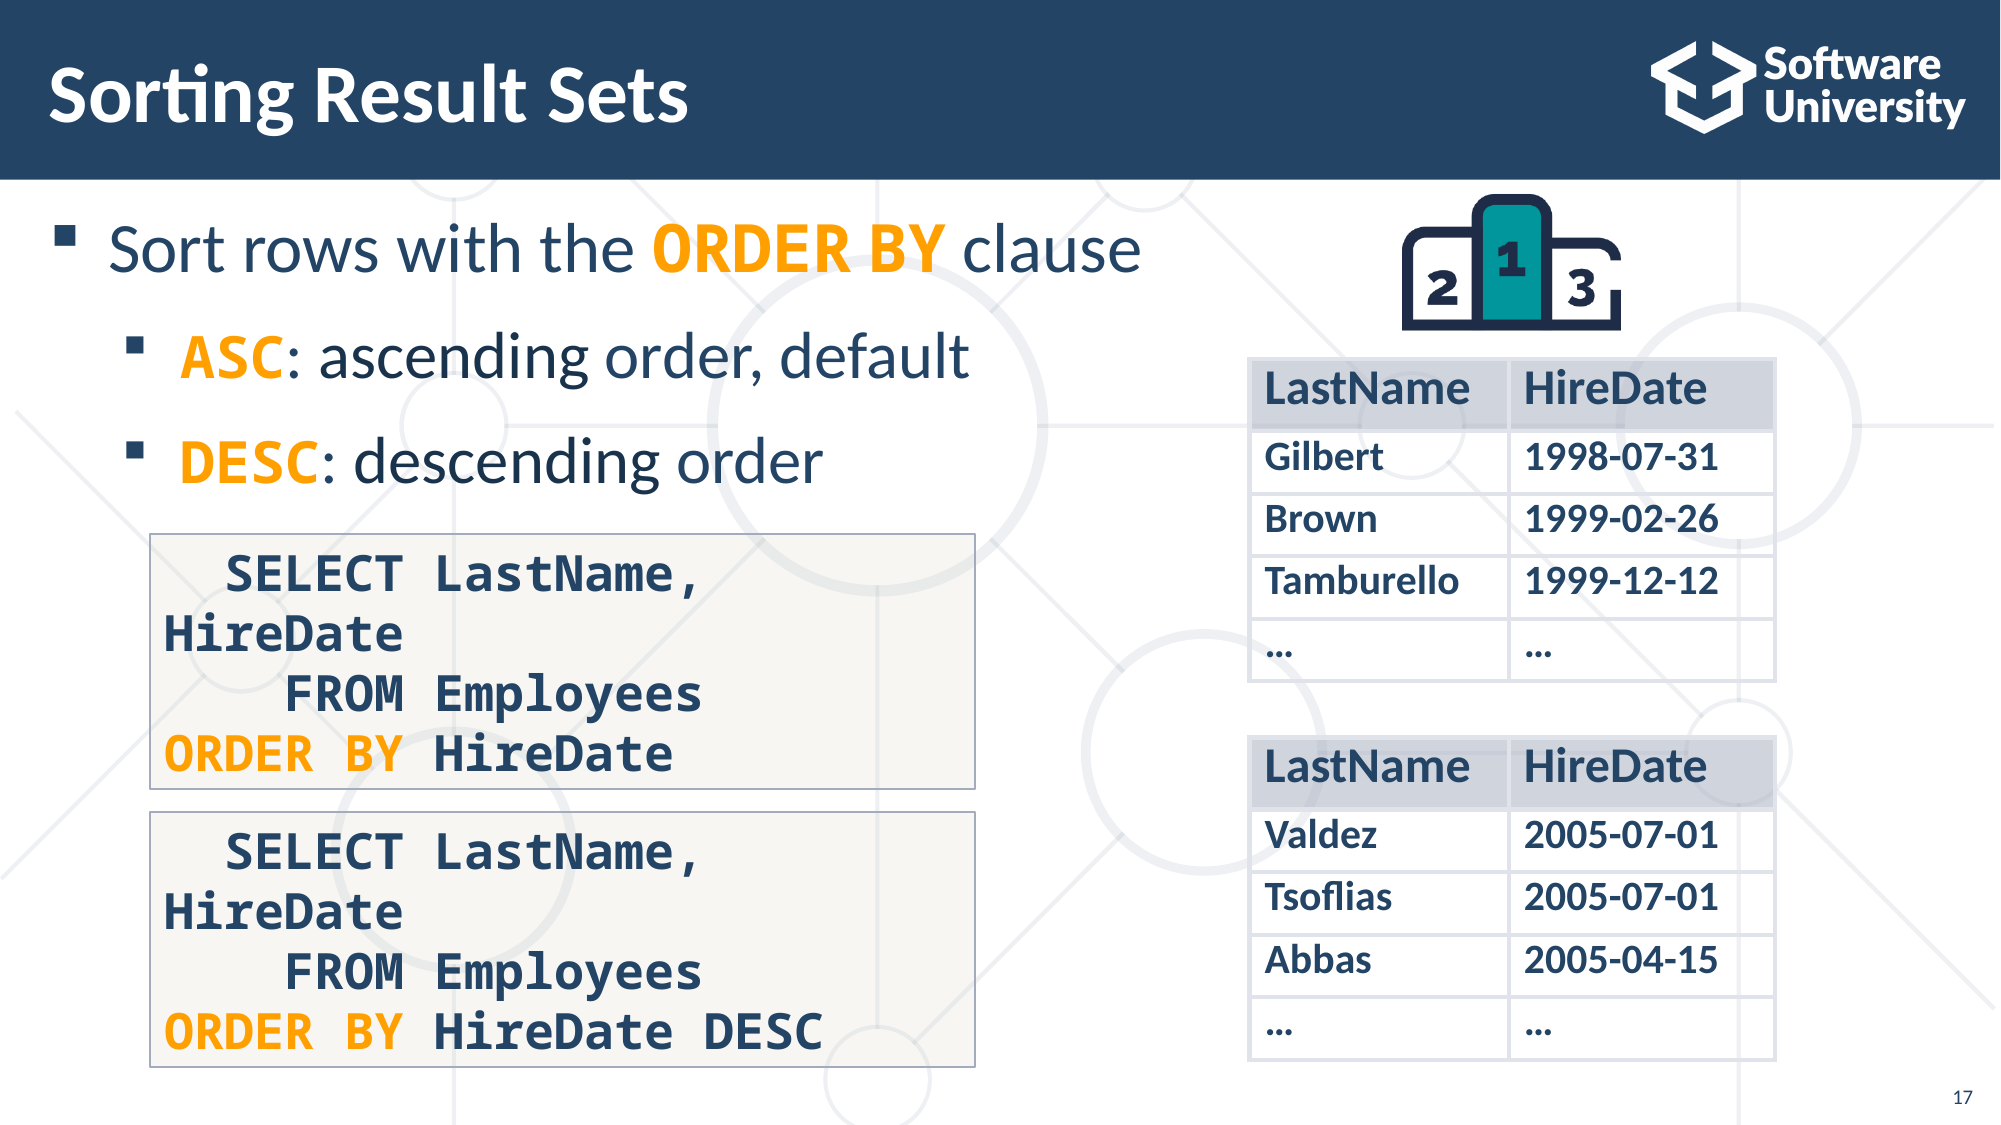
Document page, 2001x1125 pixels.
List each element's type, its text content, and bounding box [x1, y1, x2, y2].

table_cell 1999-12-12 [1511, 558, 1773, 617]
table_cell … [1252, 999, 1507, 1058]
table_cell 2005-07-01 [1511, 812, 1773, 870]
picture [1651, 41, 1966, 134]
table_header HireDate [1511, 361, 1773, 429]
text_box SELECT LastName, HireDate FROM Employees ORDER BY HireDate [149, 533, 975, 789]
table_cell Abbas [1252, 937, 1507, 995]
table_cell 1999-02-26 [1511, 496, 1773, 554]
list Sort rows with the ORDER BY clause ASC: ascending order, default DESC: descending order [31, 196, 1970, 1104]
table_cell 2005-04-15 [1511, 937, 1773, 995]
table_cell Valdez [1252, 812, 1507, 870]
table_cell Gilbert [1252, 433, 1507, 492]
table_cell … [1511, 999, 1773, 1058]
text_box SELECT LastName, HireDate FROM Employees ORDER BY HireDate DESC [149, 812, 975, 1068]
title Sorting Result Sets [31, 16, 1625, 162]
table_cell Brown [1252, 496, 1507, 554]
table_header LastName [1252, 361, 1507, 429]
table_cell 2005-07-01 [1511, 874, 1773, 933]
picture [1401, 152, 1622, 372]
table_cell 1998-07-31 [1511, 433, 1773, 492]
table_cell … [1252, 621, 1507, 679]
slide_number 17 [1927, 1067, 1989, 1117]
table_cell … [1511, 621, 1773, 679]
table_cell Tsoflias [1252, 874, 1507, 933]
table_header HireDate [1511, 740, 1773, 807]
table_cell Tamburello [1252, 558, 1507, 617]
table_header LastName [1252, 740, 1507, 807]
